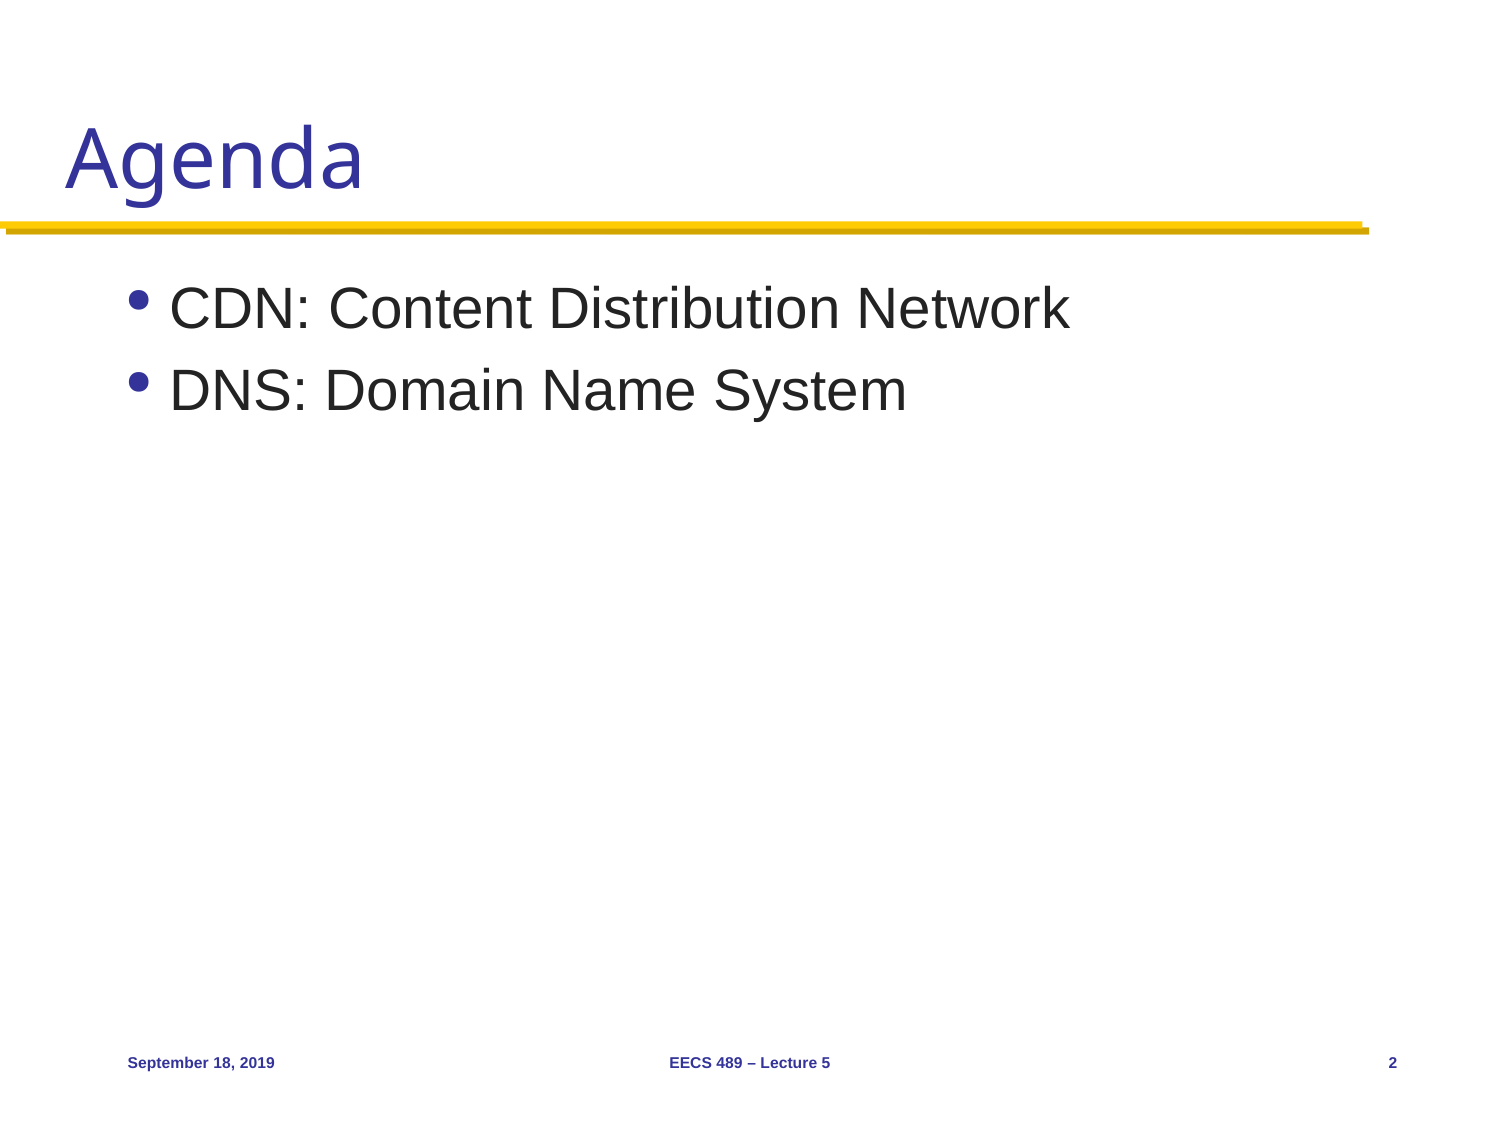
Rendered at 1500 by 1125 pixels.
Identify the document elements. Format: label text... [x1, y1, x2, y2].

slide_number 2 [1312, 1024, 1413, 1101]
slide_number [112, 1024, 426, 1101]
title Agenda [49, 24, 1451, 213]
list CDN: Content Distribution Network DNS: Domain Name System [112, 262, 1413, 988]
footer EECS 489 – Lecture 5 [512, 1024, 988, 1101]
